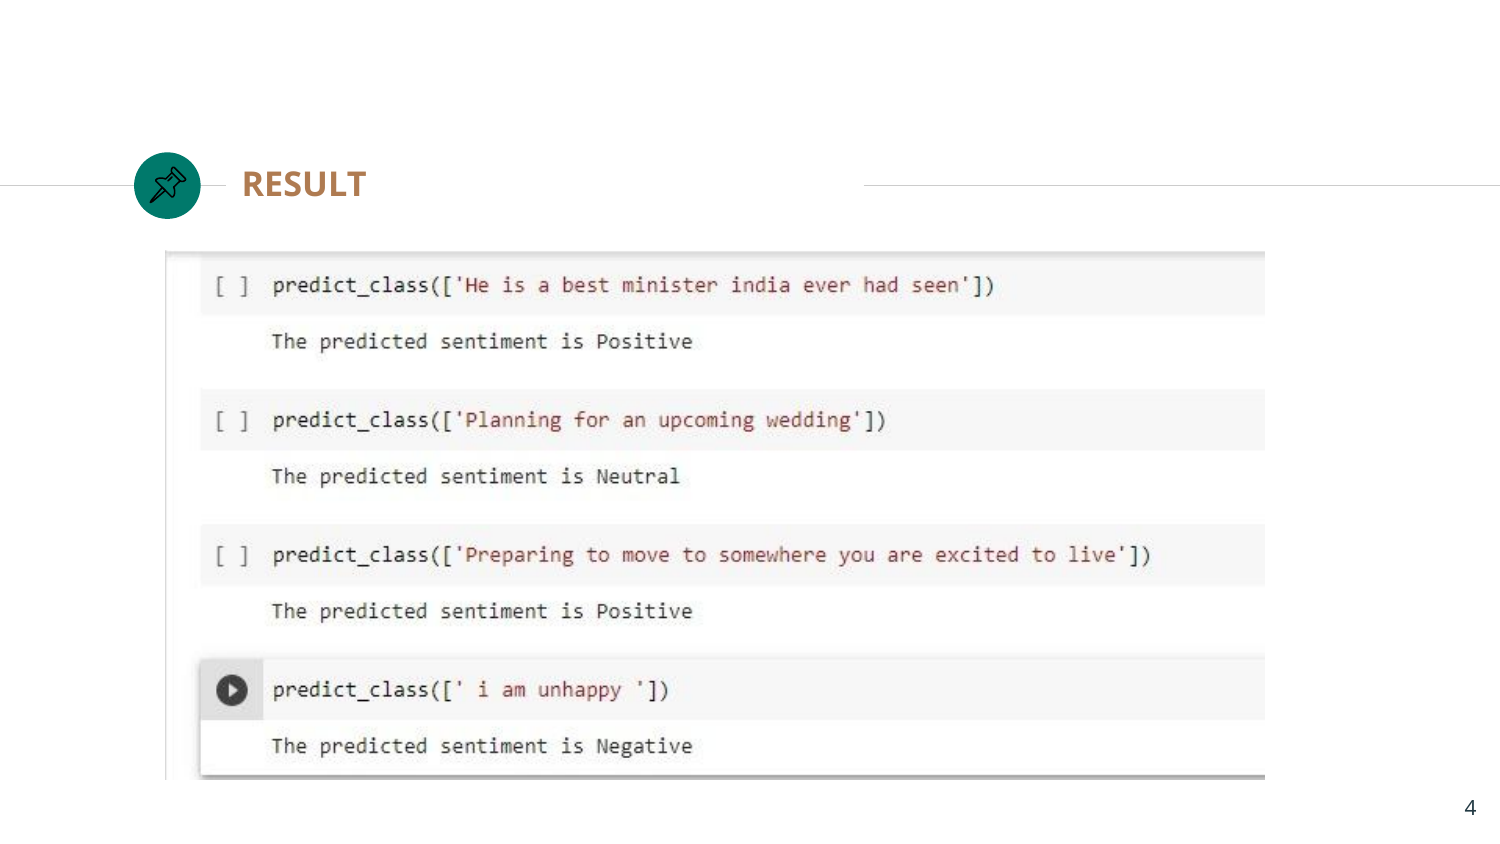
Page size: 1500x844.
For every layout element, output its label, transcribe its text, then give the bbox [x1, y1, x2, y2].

title RESULT [226, 146, 863, 219]
picture [165, 250, 1265, 780]
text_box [150, 166, 186, 203]
text_box [83, 264, 1402, 801]
slide_number ‹#› [1401, 779, 1492, 844]
